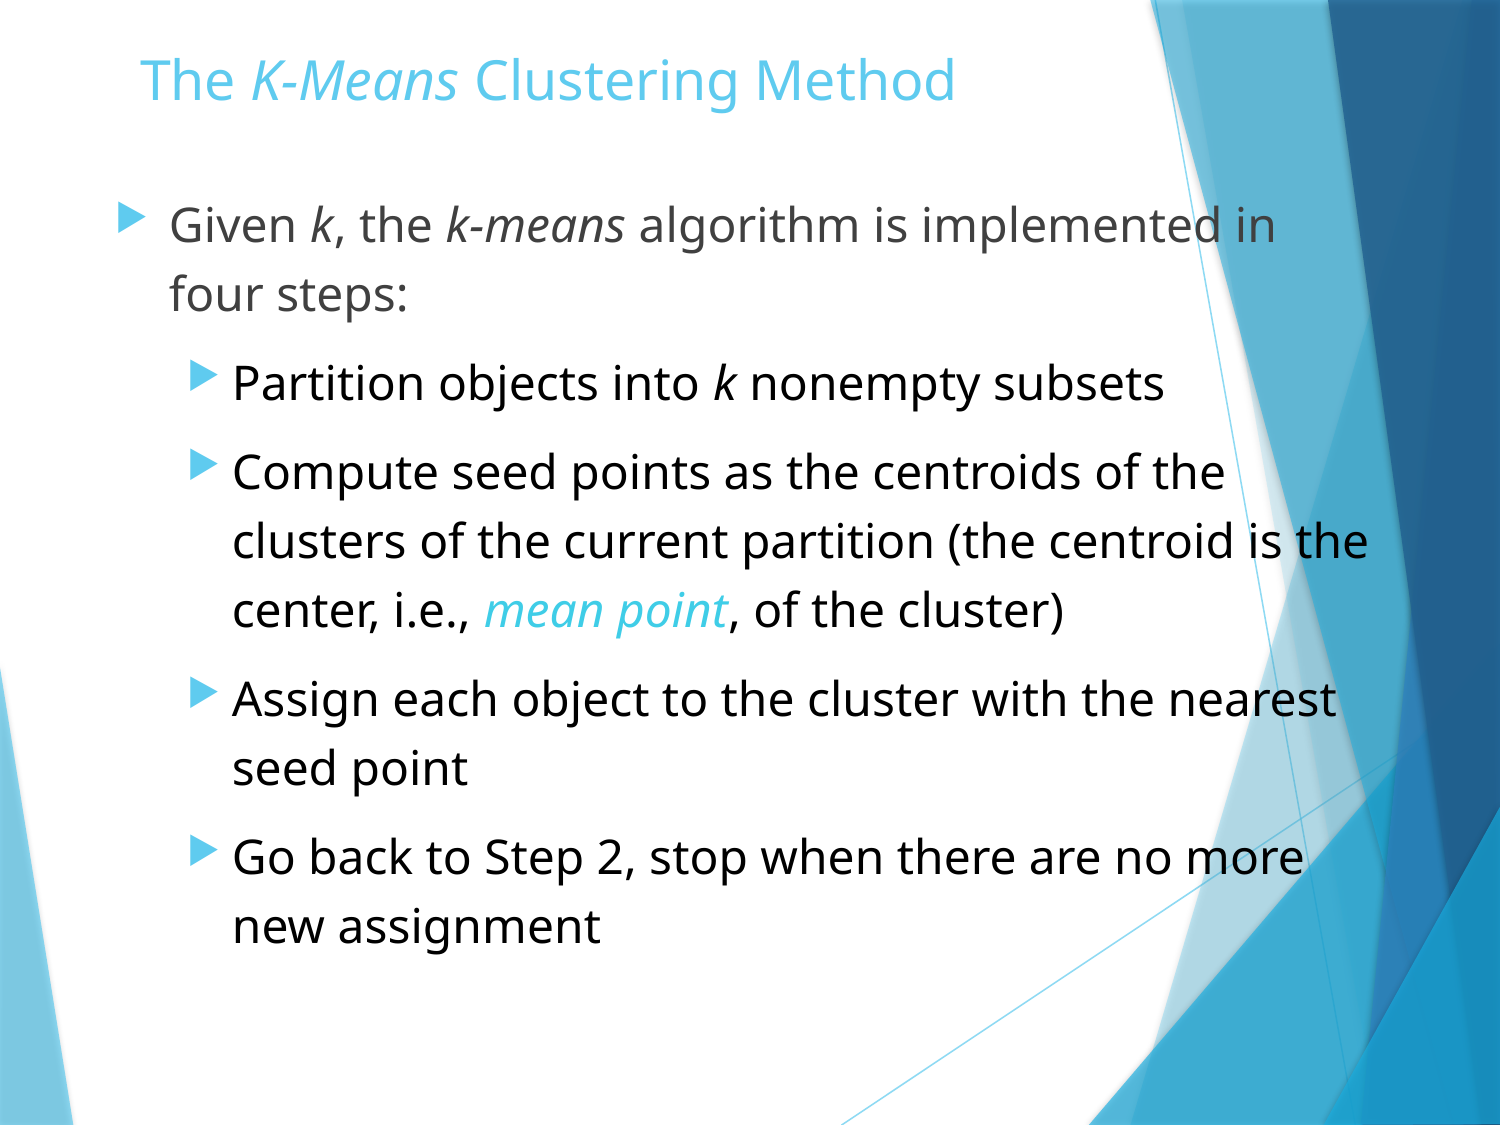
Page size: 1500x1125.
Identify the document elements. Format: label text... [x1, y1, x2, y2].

list Given k, the k-means algorithm is implemented in four steps: Partition objects into k nonempty subsets Compute seed points as the centroids of the clusters of the current partition (the centroid is the center, i.e., mean point, of the cluster) Assign each object to the cluster with the nearest seed point Go back to Step 2, stop when there are no more new assignment [99, 174, 1388, 963]
title The K-Means Clustering Method [125, 37, 1322, 120]
